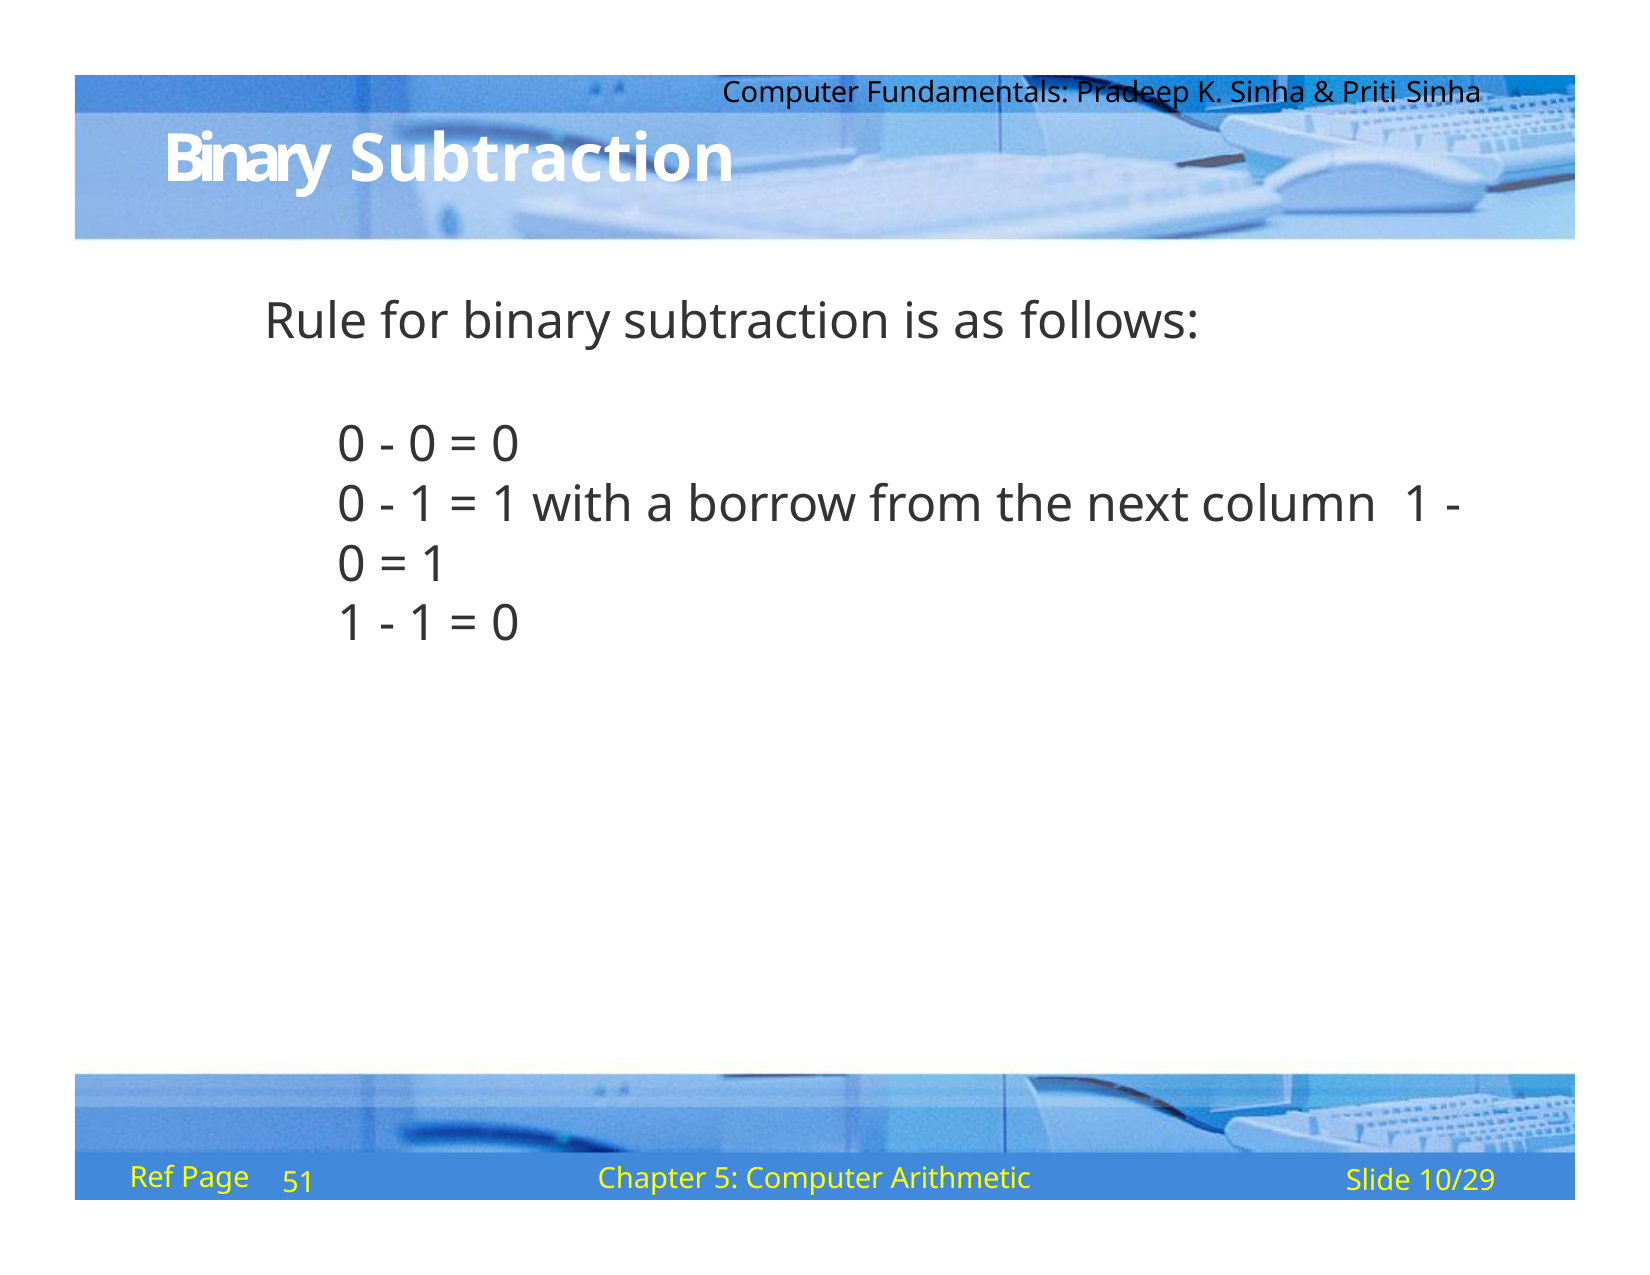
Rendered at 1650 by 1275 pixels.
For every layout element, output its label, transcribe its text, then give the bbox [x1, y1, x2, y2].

text_box Slide 10/29 [1343, 1159, 1499, 1271]
picture [74, 75, 1575, 241]
text_box Computer Fundamentals: Pradeep K. Sinha & Priti Sinha [720, 71, 1554, 109]
text_box 51 [279, 1161, 322, 1199]
footer Chapter 5: Computer Arithmetic [595, 1157, 1073, 1275]
slide_number Ref Page [127, 1156, 260, 1275]
title Binary Subtraction [159, 112, 864, 328]
text_box [74, 1035, 1575, 1200]
text_box Rule for binary subtraction is as follows: 0 - 0 = 0 0 - 1 = 1 with a borrow from the next column 1 - 0 = 1 1 - 1 = 0 [262, 286, 1500, 651]
